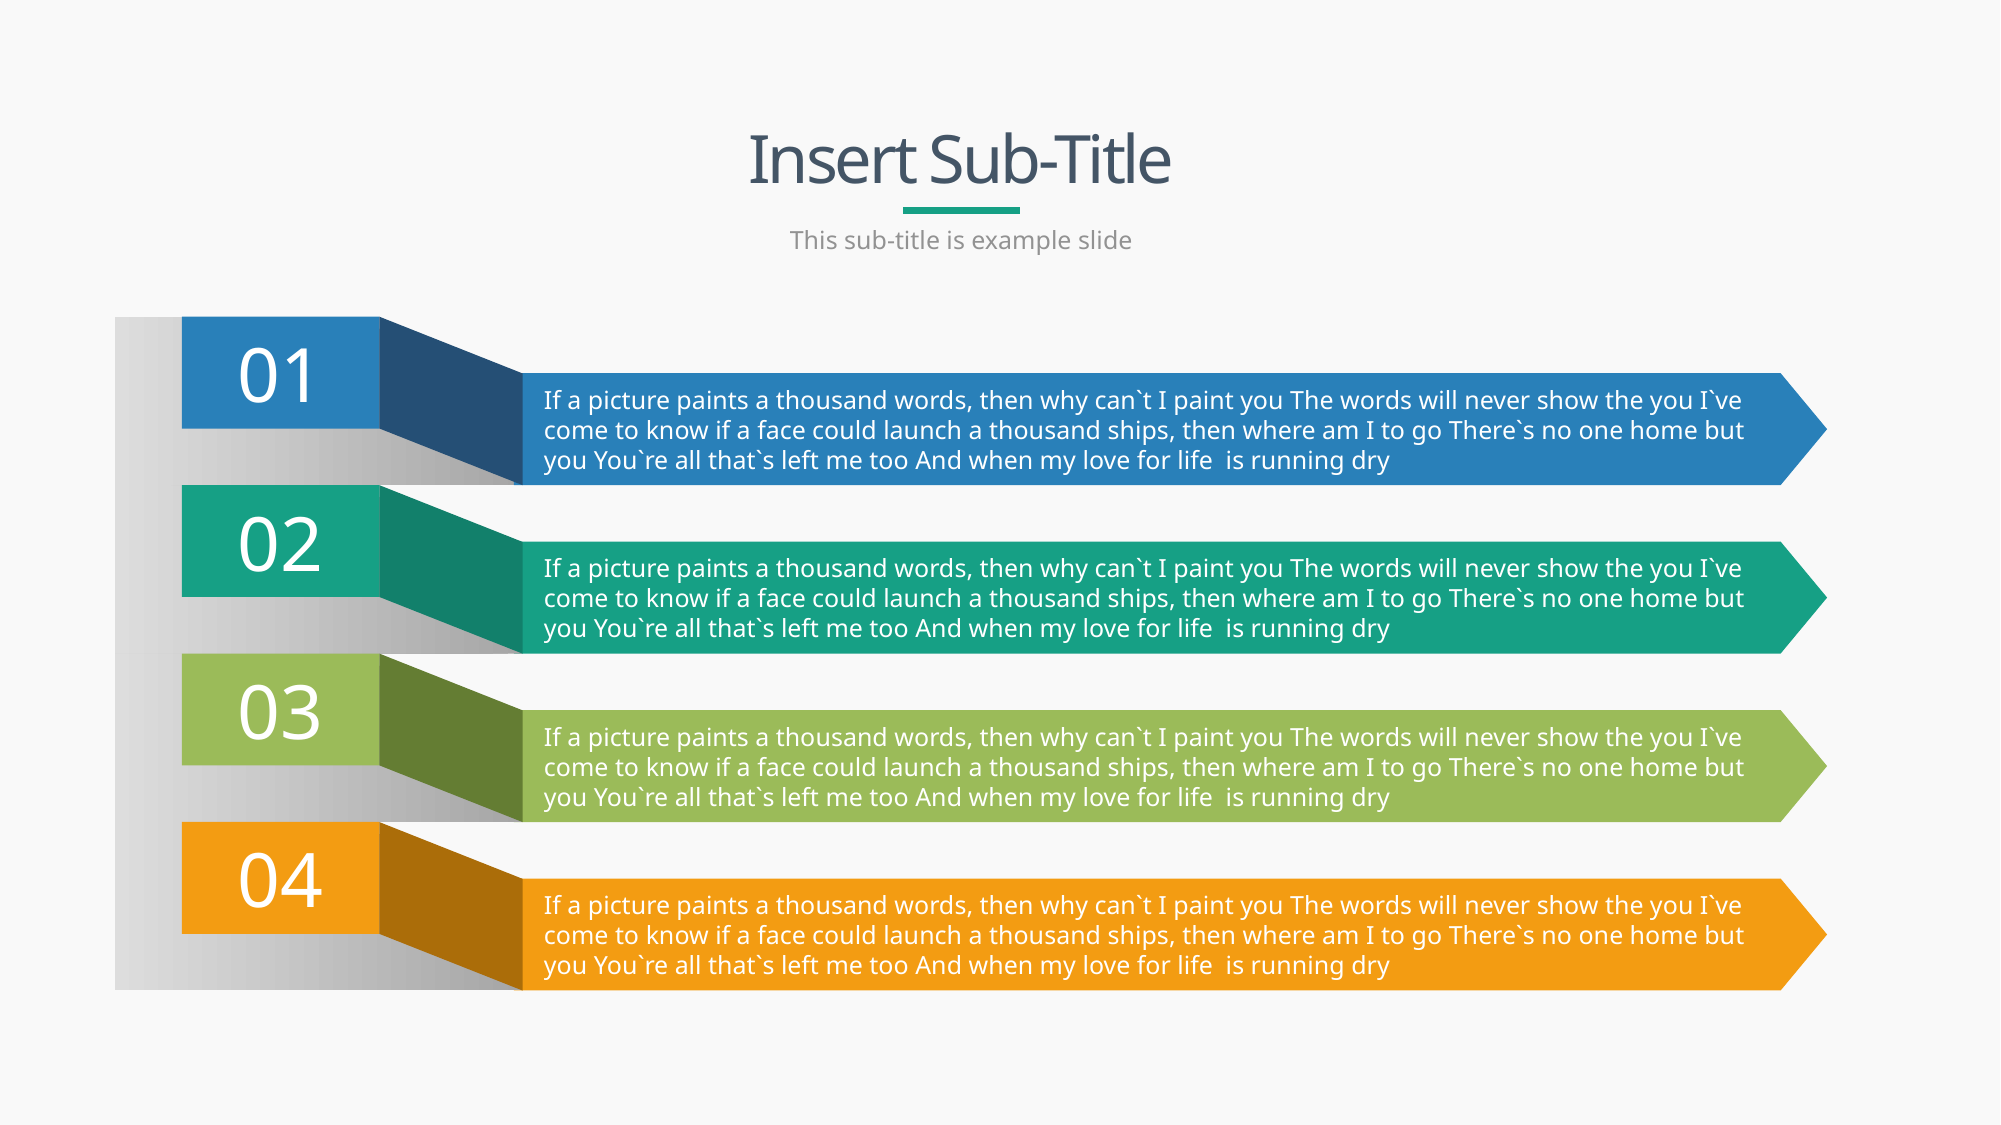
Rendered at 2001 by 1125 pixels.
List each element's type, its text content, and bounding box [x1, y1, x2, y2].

text_box [113, 315, 512, 487]
text_box 03 [181, 653, 378, 767]
text_box If a picture paints a thousand words, then why can`t I paint you The words will never show the you I`ve come to know if a face could launch a thousand ships, then where am I to go There`s no one home but you You`re all that`s left me too And when my love for life is running dry [524, 709, 1829, 824]
text_box [113, 652, 522, 824]
text_box 01 [181, 316, 378, 430]
text_box If a picture paints a thousand words, then why can`t I paint you The words will never show the you I`ve come to know if a face could launch a thousand ships, then where am I to go There`s no one home but you You`re all that`s left me too And when my love for life is running dry [524, 877, 1829, 992]
text_box 04 [181, 821, 378, 935]
text_box [378, 315, 524, 487]
text_box [378, 652, 524, 824]
text_box [113, 484, 520, 655]
text_box 02 [181, 484, 378, 598]
text_box [378, 820, 524, 993]
text_box Insert Sub-Title [619, 109, 1304, 205]
text_box [378, 483, 524, 656]
text_box If a picture paints a thousand words, then why can`t I paint you The words will never show the you I`ve come to know if a face could launch a thousand ships, then where am I to go There`s no one home but you You`re all that`s left me too And when my love for life is running dry [524, 372, 1829, 487]
text_box This sub-title is example slide [700, 217, 1223, 263]
text_box [113, 820, 520, 992]
text_box If a picture paints a thousand words, then why can`t I paint you The words will never show the you I`ve come to know if a face could launch a thousand ships, then where am I to go There`s no one home but you You`re all that`s left me too And when my love for life is running dry [524, 540, 1829, 655]
